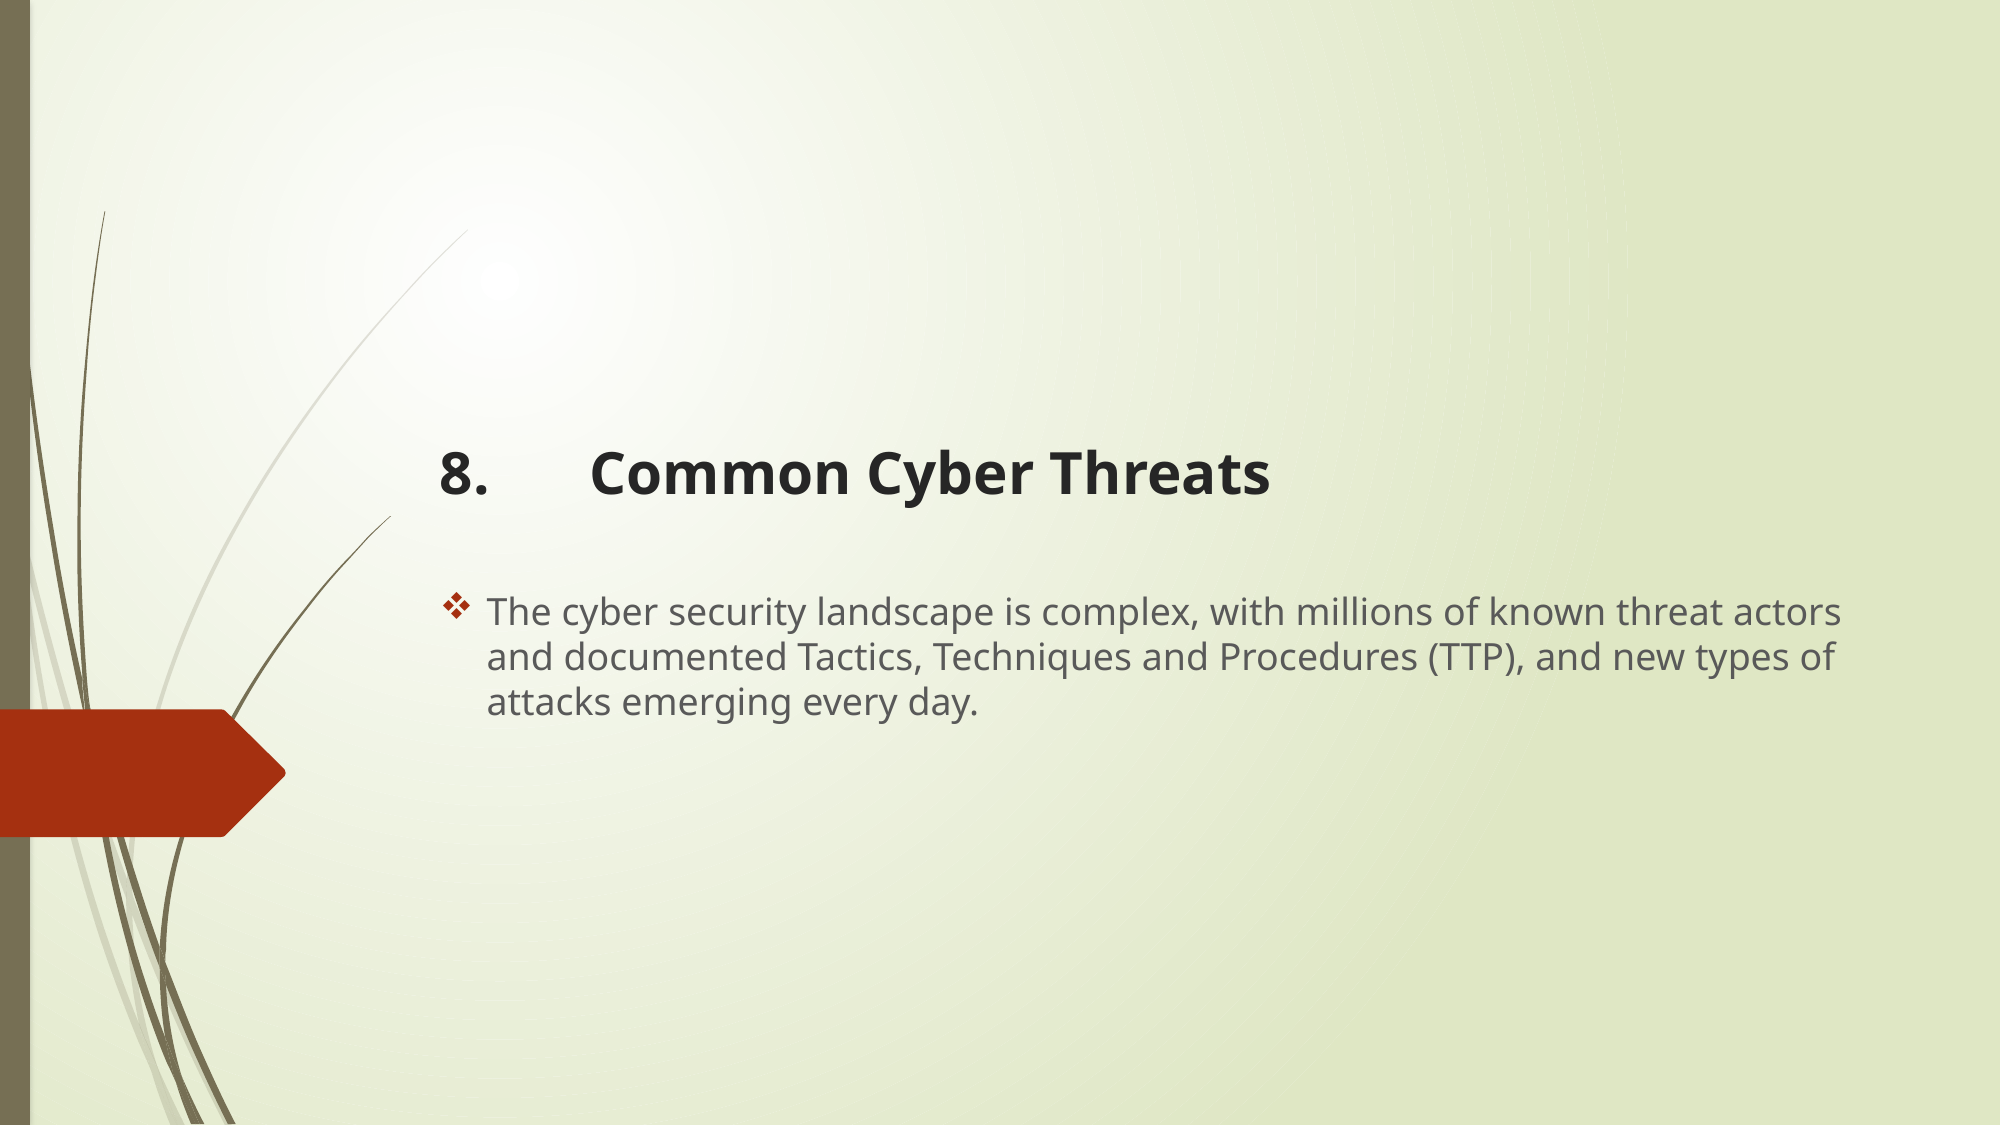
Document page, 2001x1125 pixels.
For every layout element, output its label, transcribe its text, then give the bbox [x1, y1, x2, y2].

title Common Cyber Threats [424, 412, 1888, 580]
subtitle The cyber security landscape is complex, with millions of known threat actors and documented Tactics, Techniques and Procedures (TTP), and new types of attacks emerging every day. [424, 580, 1888, 969]
